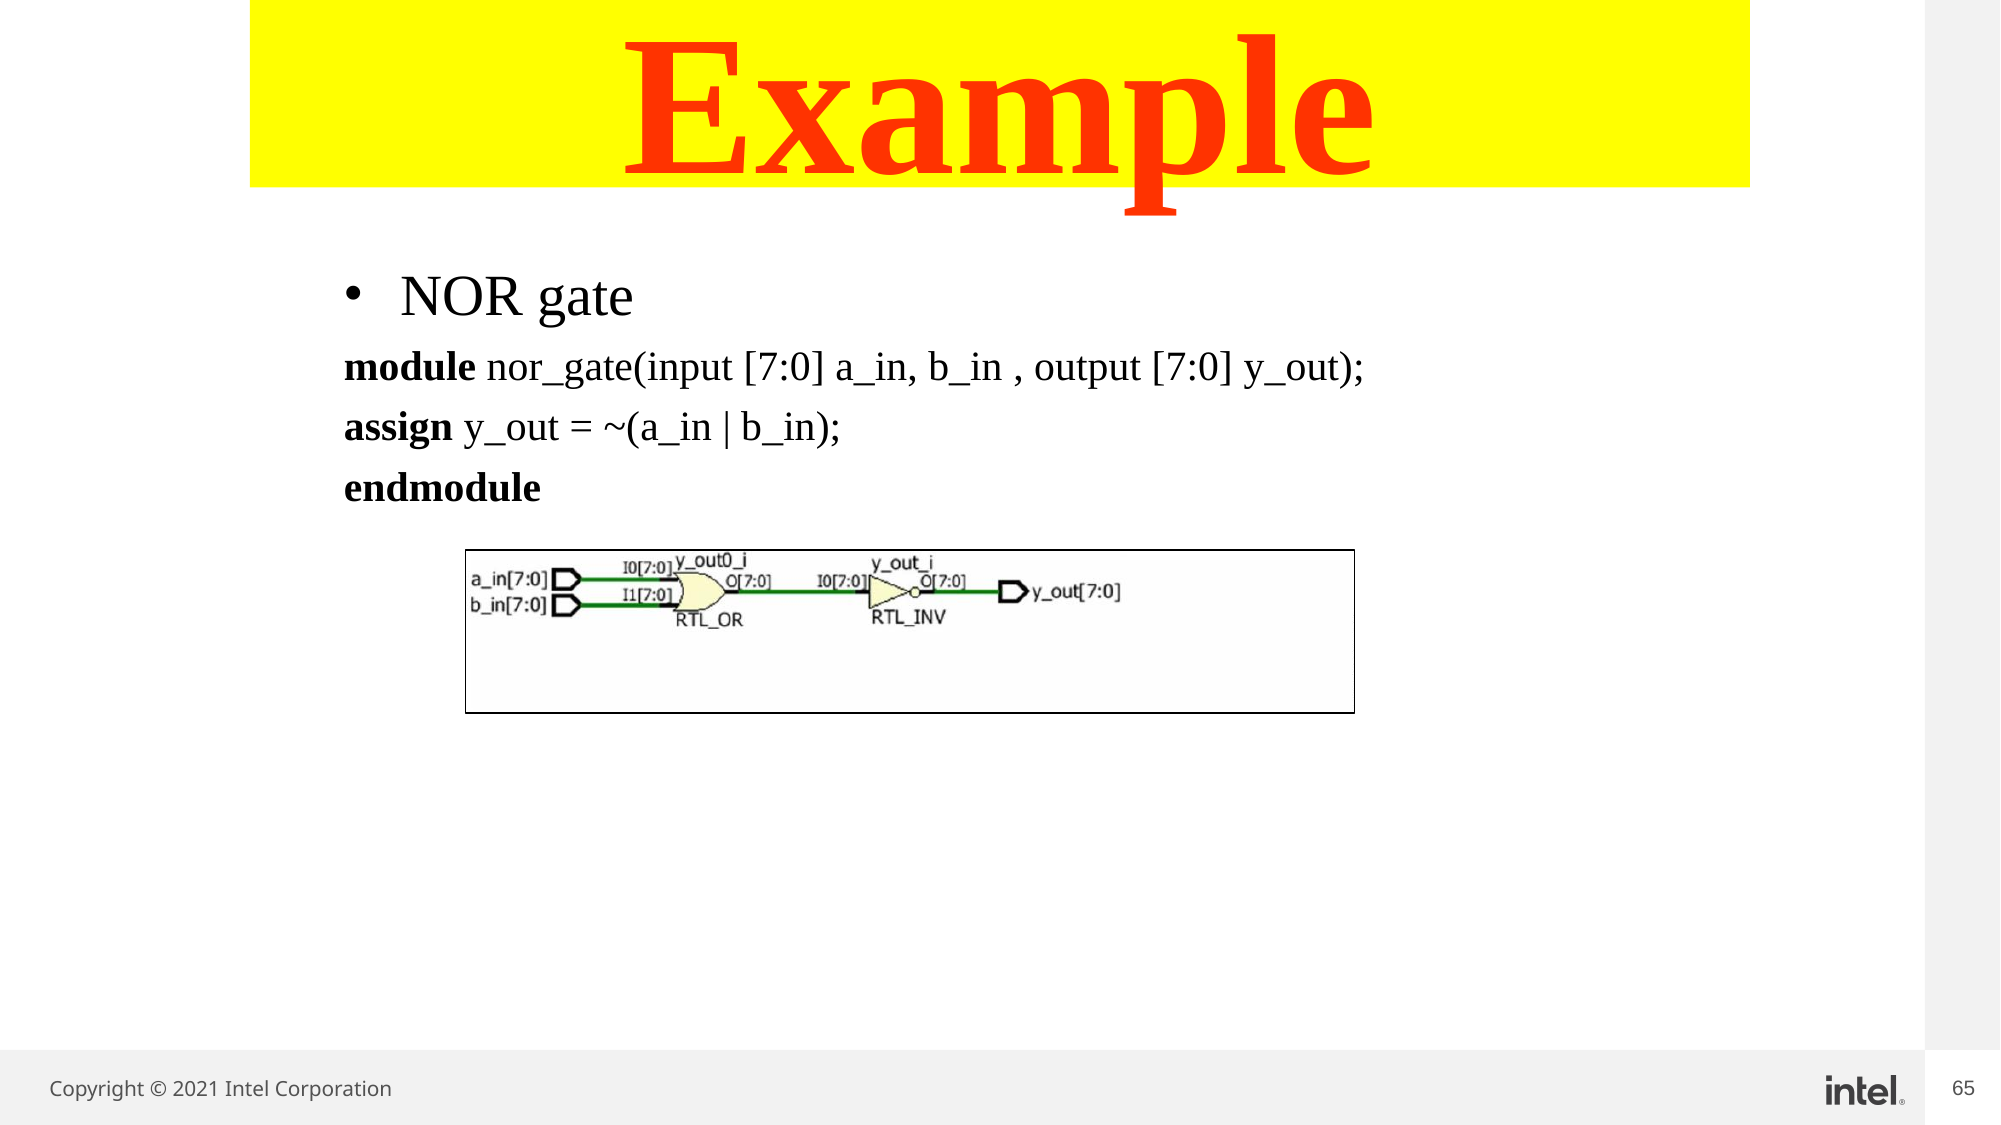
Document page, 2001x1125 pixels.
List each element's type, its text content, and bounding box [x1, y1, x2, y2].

picture [1826, 1075, 1905, 1105]
text_box Example [249, 0, 1750, 188]
text_box NOR gate module nor_gate(input [7:0] a_in, b_in , output [7:0] y_out); assign y_out = ~(a_in | b_in); endmodule [328, 249, 1713, 1125]
picture [465, 550, 1355, 713]
